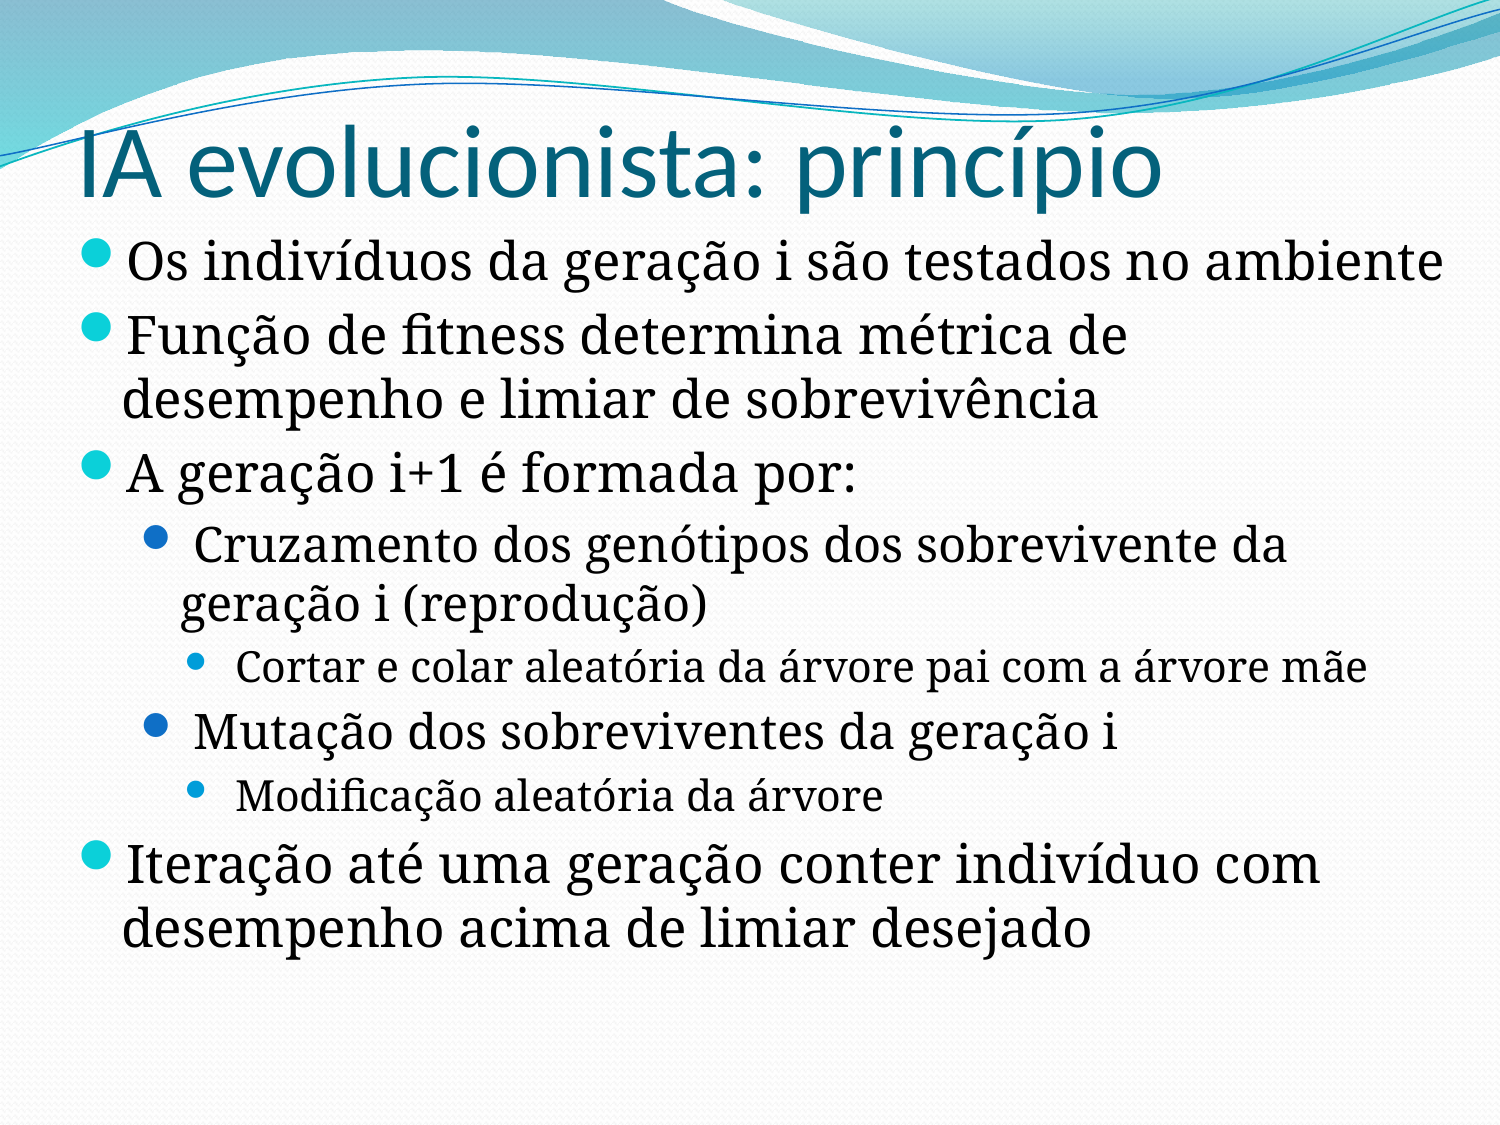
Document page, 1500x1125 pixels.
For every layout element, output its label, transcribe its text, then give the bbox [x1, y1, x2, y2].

list Os indivíduos da geração i são testados no ambiente Função de fitness determina métrica de desempenho e limiar de sobrevivência A geração i+1 é formada por: Cruzamento dos genótipos dos sobrevivente da geração i (reprodução) Cortar e colar aleatória da árvore pai com a árvore mãe Mutação dos sobreviventes da geração i Modificação aleatória da árvore Iteração até uma geração conter indivíduo com desempenho acima de limiar desejado [62, 219, 1463, 988]
title IA evolucionista: princípio [76, 30, 1427, 219]
